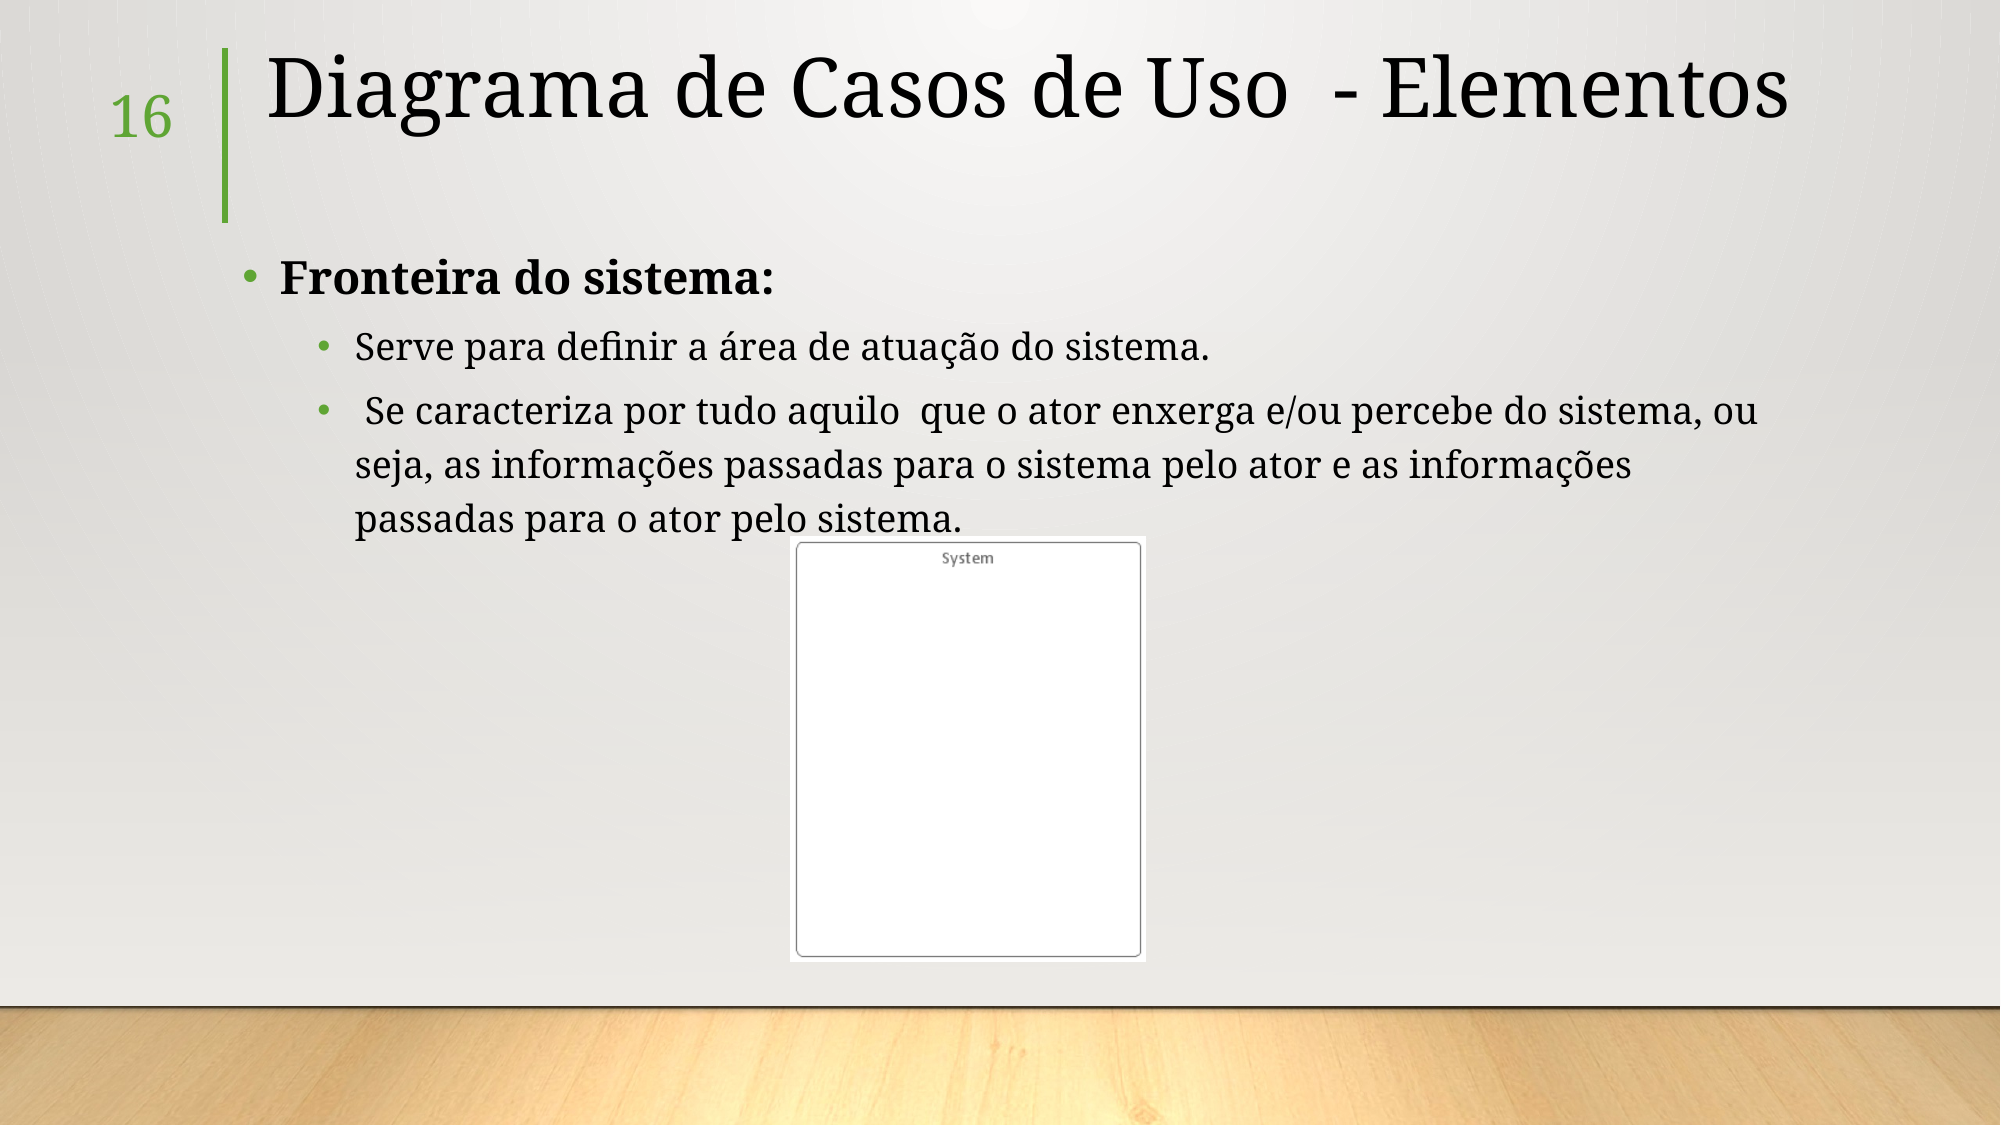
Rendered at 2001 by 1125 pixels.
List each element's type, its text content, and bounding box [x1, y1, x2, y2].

slide_number 16 [56, 71, 190, 155]
picture [0, 1006, 2000, 1125]
title Diagrama de Casos de Uso - Elementos [251, 15, 1814, 144]
picture [789, 536, 1147, 962]
list Fronteira do sistema: Serve para definir a área de atuação do sistema. Se caracteriza por tudo aquilo que o ator enxerga e/ou percebe do sistema, ou seja, as informações passadas para o sistema pelo ator e as informações passadas para o ator pelo sistema. [227, 154, 1790, 919]
